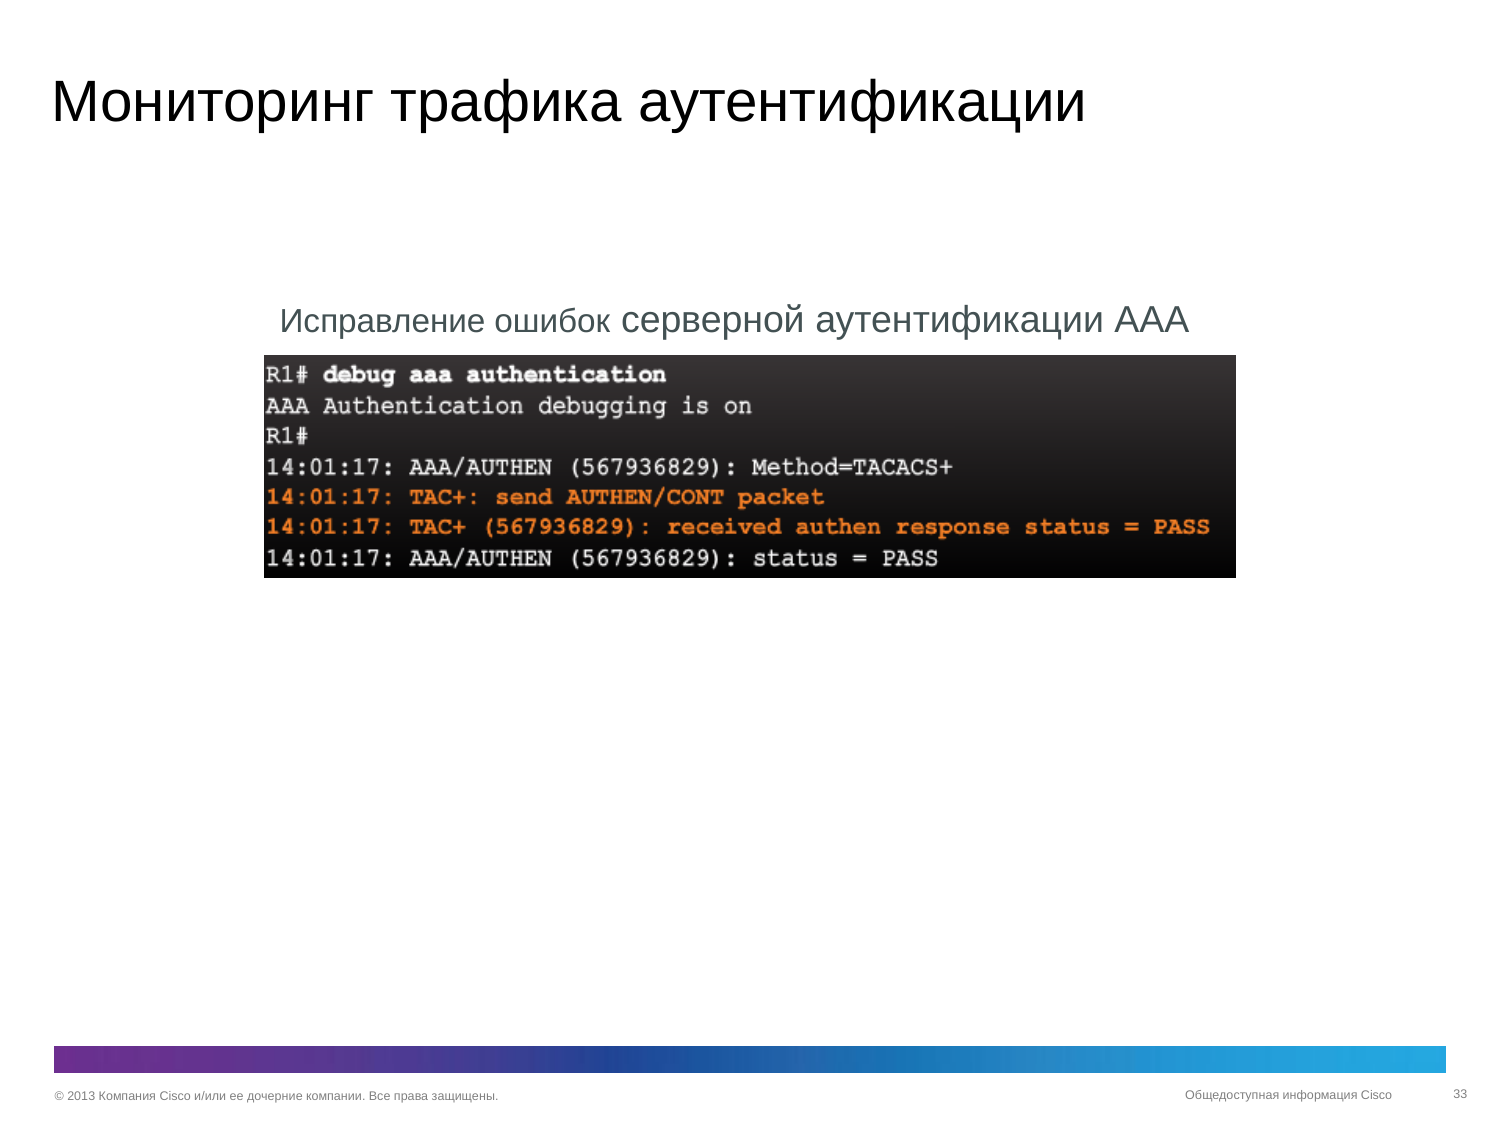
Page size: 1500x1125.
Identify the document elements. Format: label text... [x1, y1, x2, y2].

picture [264, 355, 1236, 578]
title Мониторинг трафика аутентификации [37, 2, 1447, 141]
picture [54, 1046, 1446, 1073]
text_box Исправление ошибок серверной аутентификации ААА [264, 290, 1252, 356]
